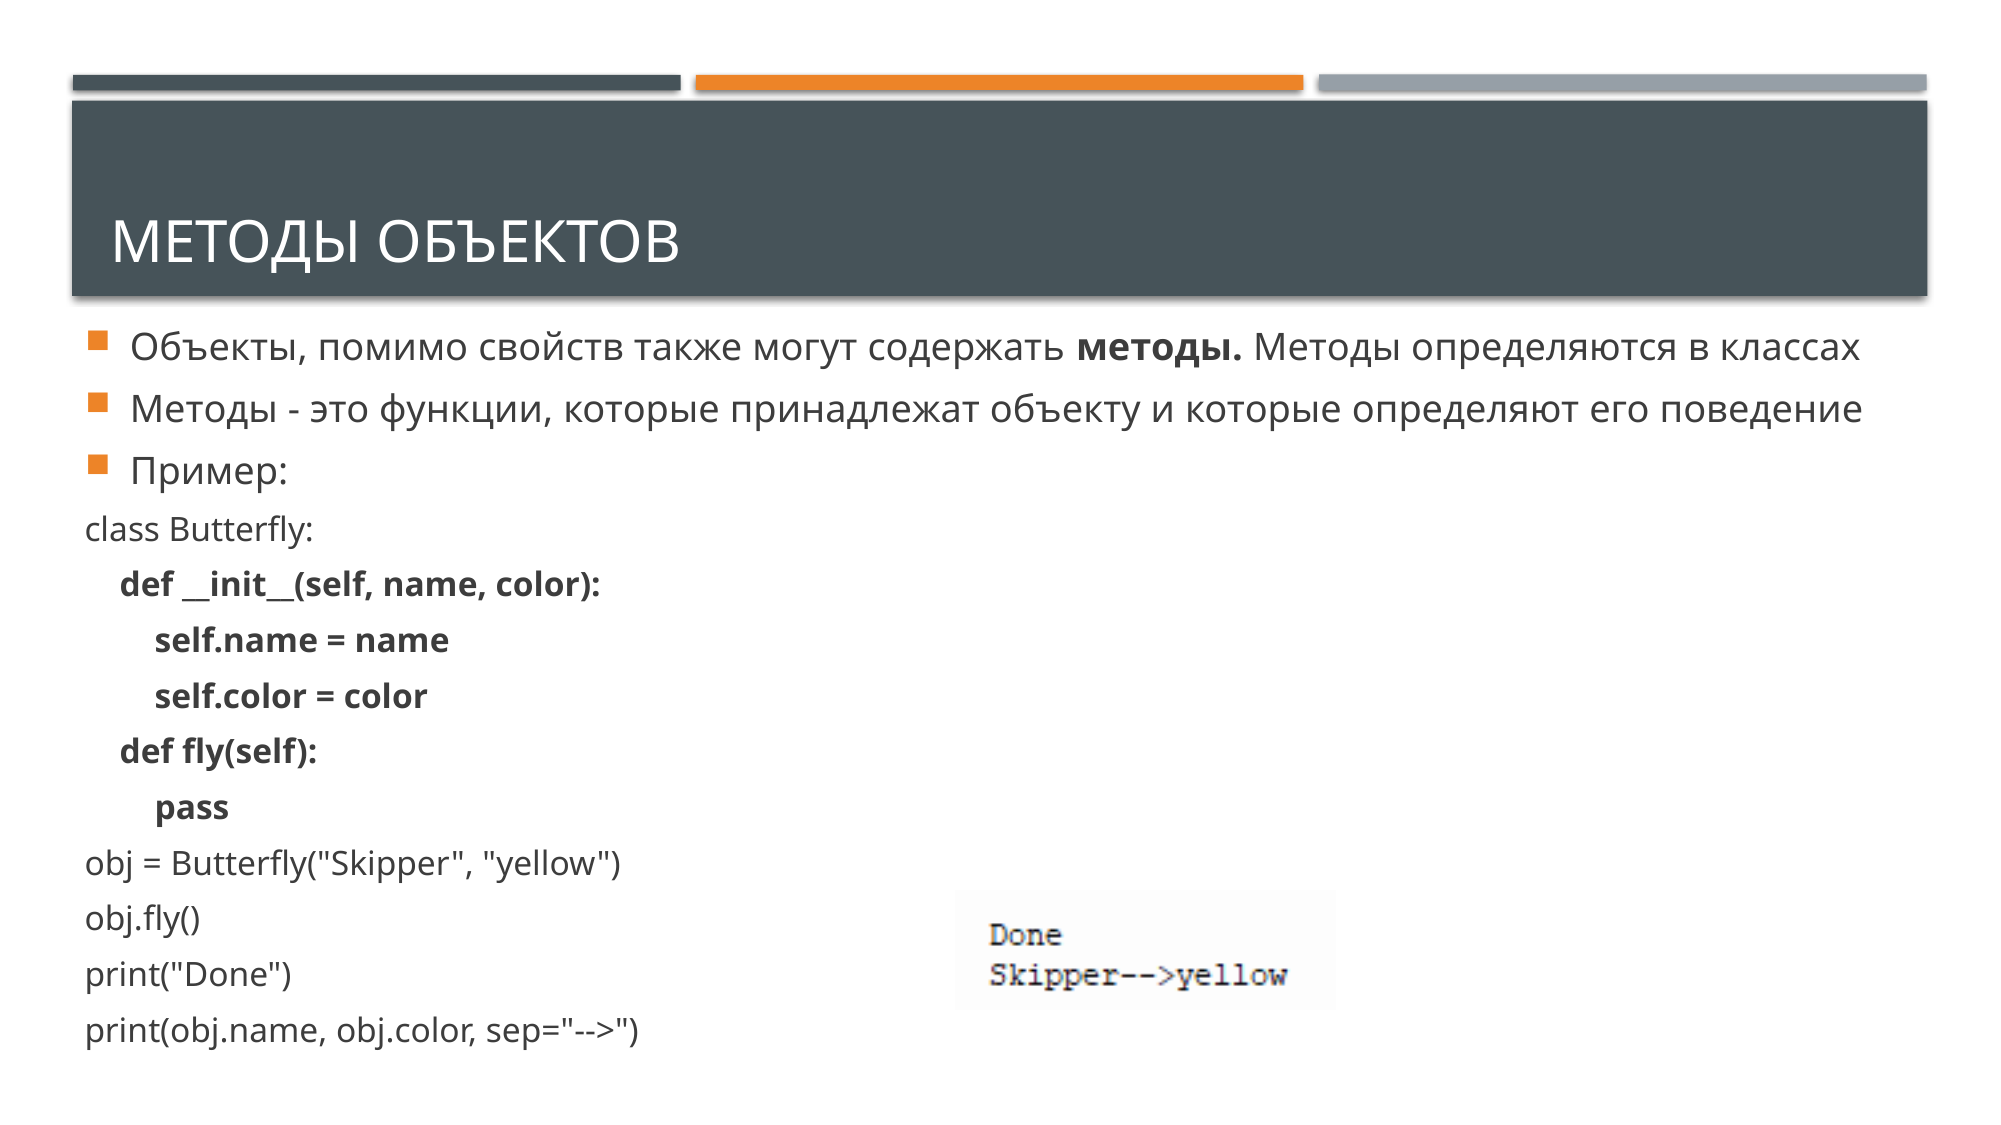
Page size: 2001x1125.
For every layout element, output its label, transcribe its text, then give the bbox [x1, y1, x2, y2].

list Объекты, помимо свойств также могут содержать методы. Методы определяются в классах Методы - это функции, которые принадлежат объекту и которые определяют его поведение Пример: class Butterfly: def __init__(self, name, color): self.name = name self.color = color def fly(self): pass obj = Butterfly("Skipper", "yellow") obj.fly() print("Done") print(obj.name, obj.color, sep="-->") [69, 306, 1933, 1066]
title Методы объектов [95, 115, 1905, 282]
picture [955, 889, 1336, 1011]
